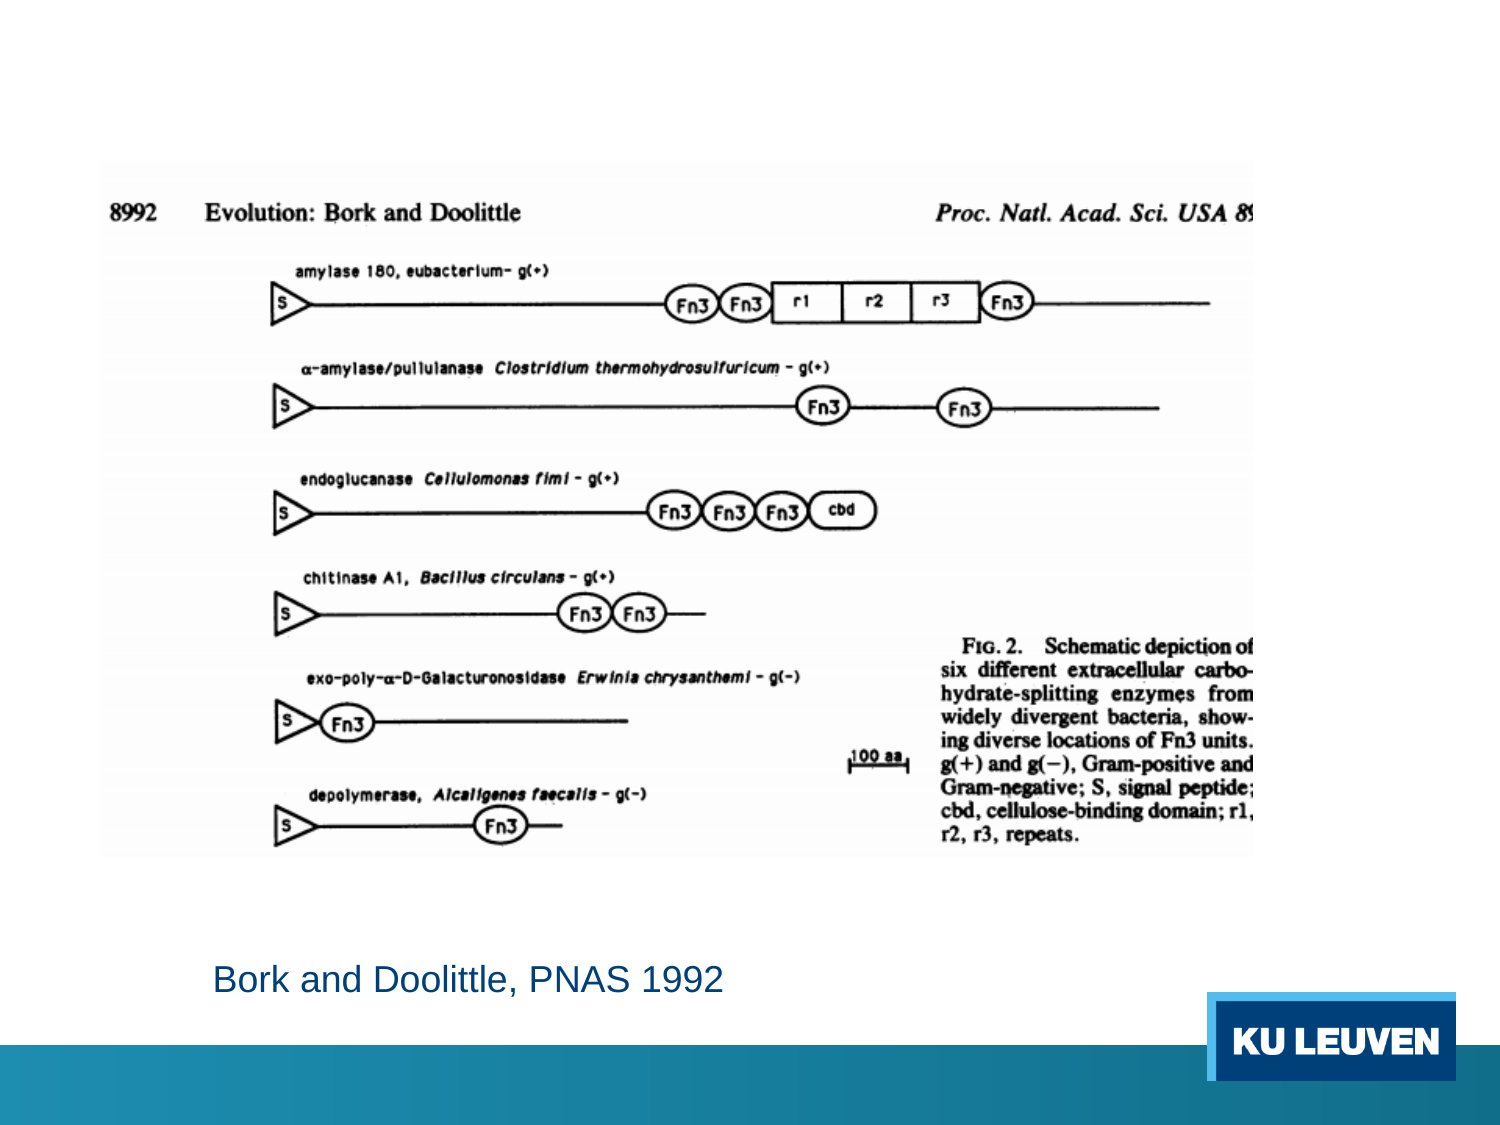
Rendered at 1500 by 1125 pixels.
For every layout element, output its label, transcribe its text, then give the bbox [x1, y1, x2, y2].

text_box Bork and Doolittle, PNAS 1992 [197, 947, 740, 1008]
picture [1207, 992, 1456, 1081]
picture [100, 160, 1254, 857]
